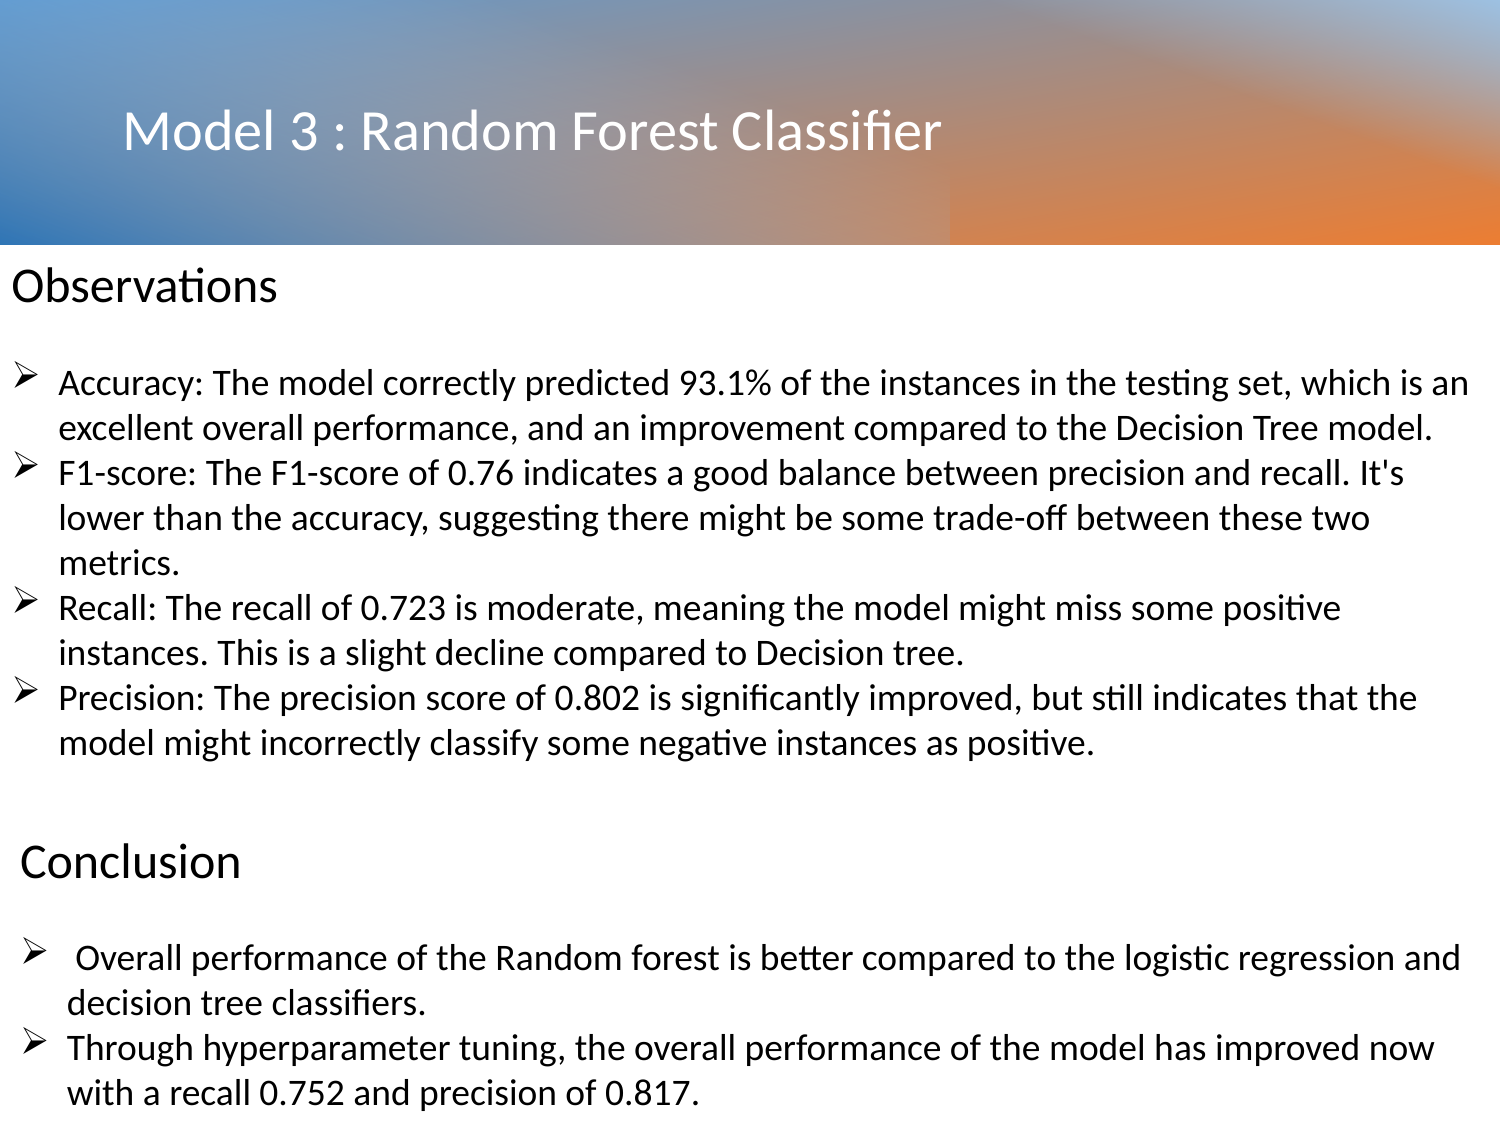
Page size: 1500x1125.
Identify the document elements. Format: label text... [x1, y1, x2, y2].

text_box Conclusion Overall performance of the Random forest is better compared to the logistic regression and decision tree classifiers. Through hyperparameter tuning, the overall performance of the model has improved now with a recall 0.752 and precision of 0.817. [5, 820, 1500, 1121]
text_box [0, 0, 1500, 245]
text_box Observations Accuracy: The model correctly predicted 93.1% of the instances in the testing set, which is an excellent overall performance, and an improvement compared to the Decision Tree model. F1-score: The F1-score of 0.76 indicates a good balance between precision and recall. It's lower than the accuracy, suggesting there might be some trade-off between these two metrics. Recall: The recall of 0.723 is moderate, meaning the model might miss some positive instances. This is a slight decline compared to Decision tree. Precision: The precision score of 0.802 is significantly improved, but still indicates that the model might incorrectly classify some negative instances as positive. [0, 245, 1497, 771]
